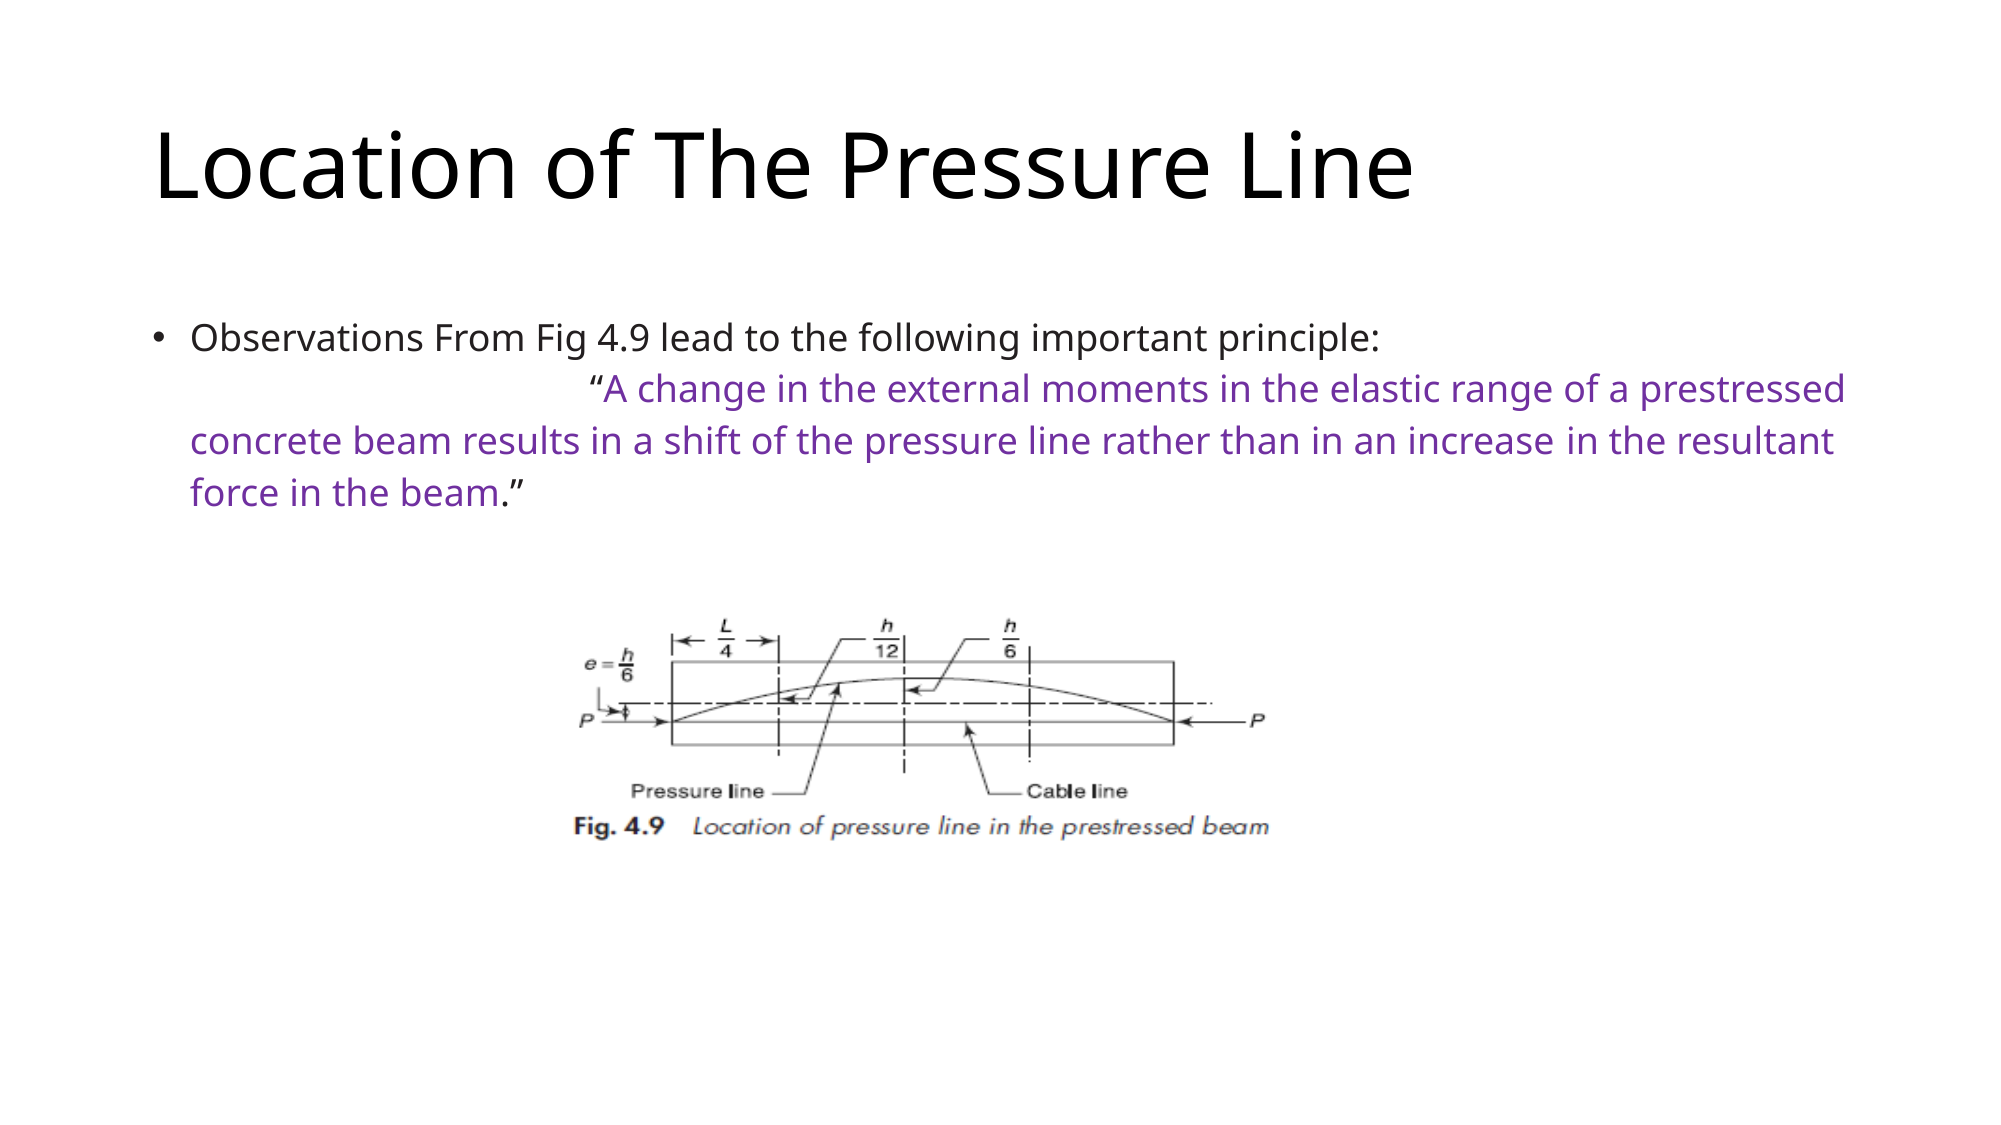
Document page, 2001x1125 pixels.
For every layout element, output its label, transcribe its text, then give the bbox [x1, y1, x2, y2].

picture [474, 601, 1366, 857]
list Observations From Fig 4.9 lead to the following important principle: “A change in the external moments in the elastic range of a prestressed concrete beam results in a shift of the pressure line rather than in an increase in the resultant force in the beam.” [137, 299, 1863, 1014]
title Location of The Pressure Line [137, 59, 1863, 278]
